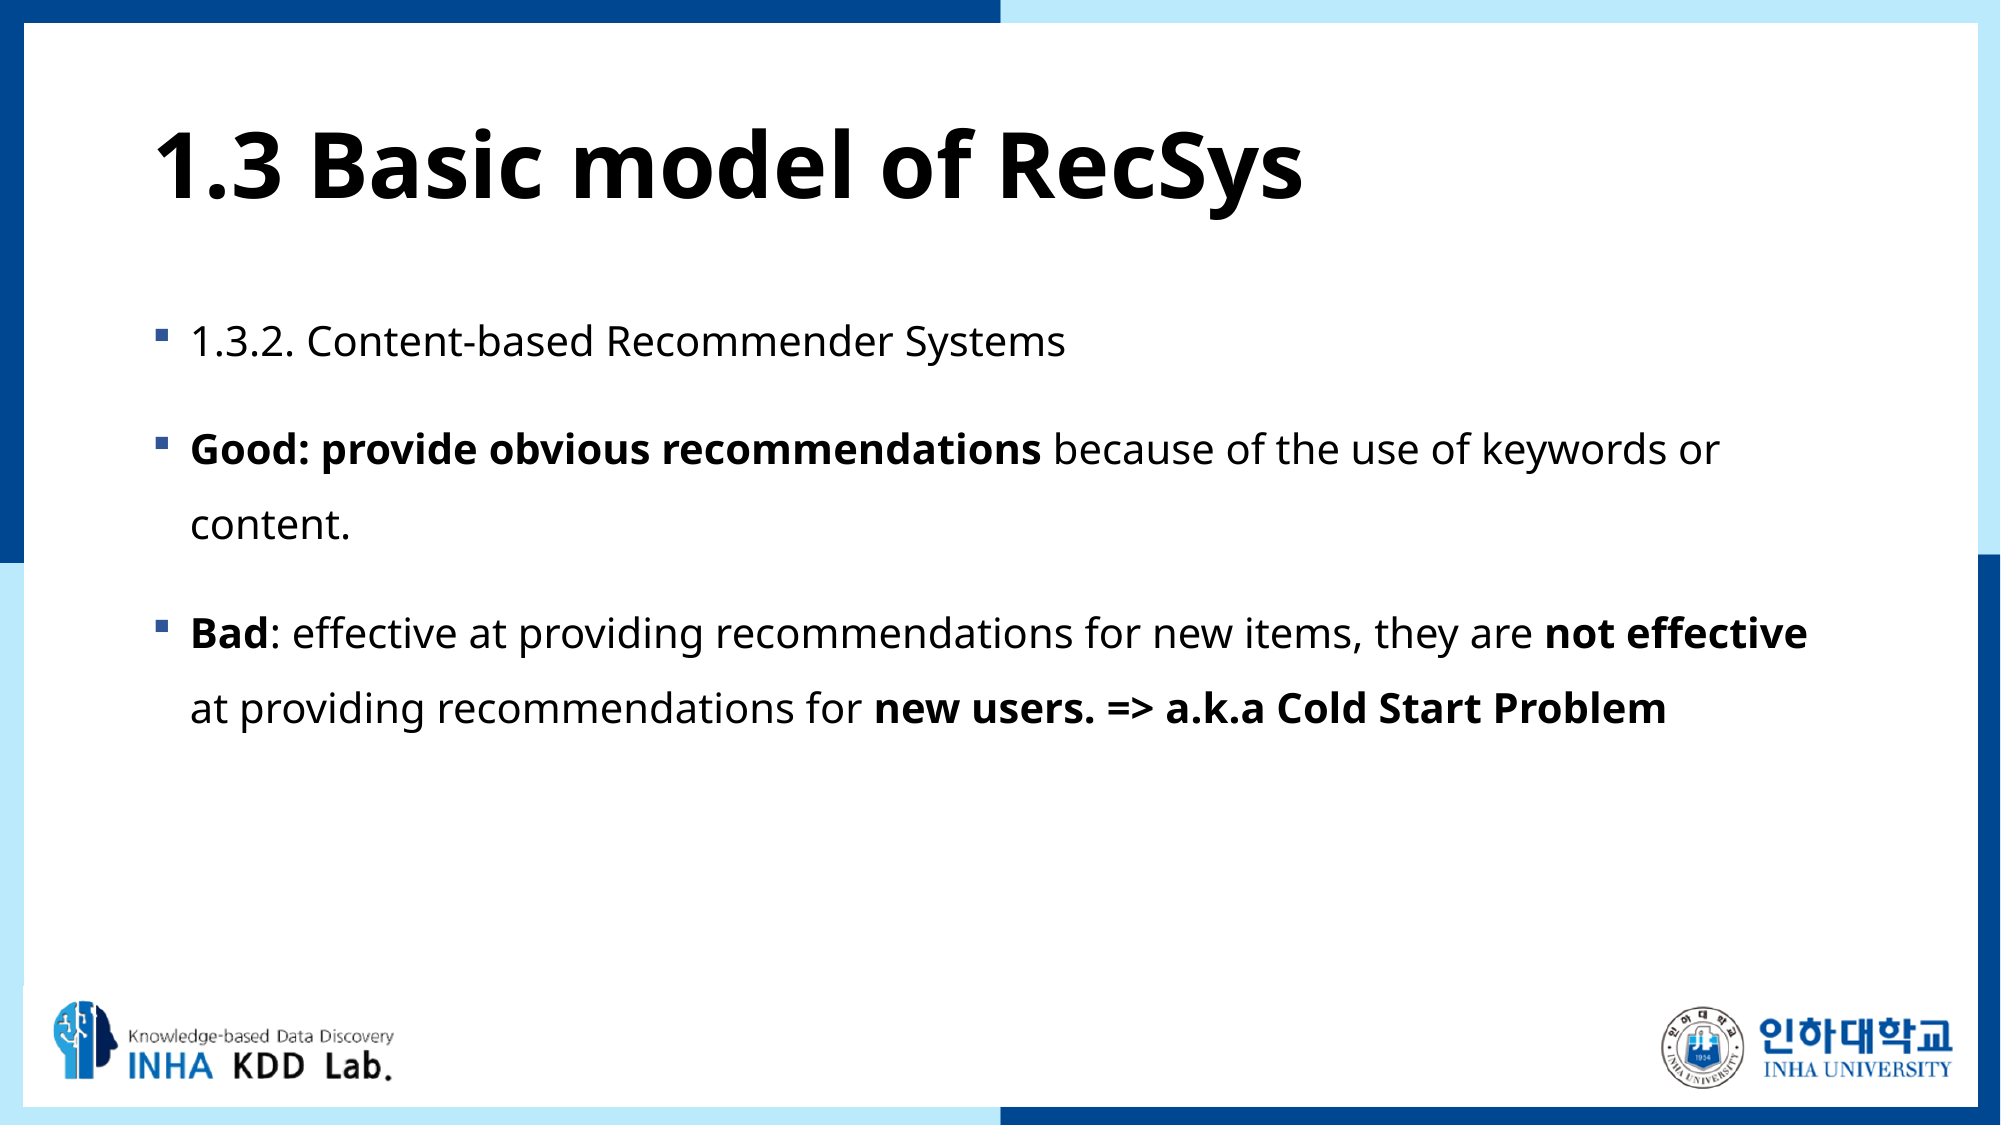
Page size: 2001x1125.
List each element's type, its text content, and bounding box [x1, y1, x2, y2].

list 1.3.2. Content-based Recommender Systems Good: provide obvious recommendations because of the use of keywords or content. Bad: effective at providing recommendations for new items, they are not effective at providing recommendations for new users. => a.k.a Cold Start Problem [137, 282, 1863, 997]
picture [0, 0, 2001, 1125]
title 1.3 Basic model of RecSys [137, 59, 1863, 278]
